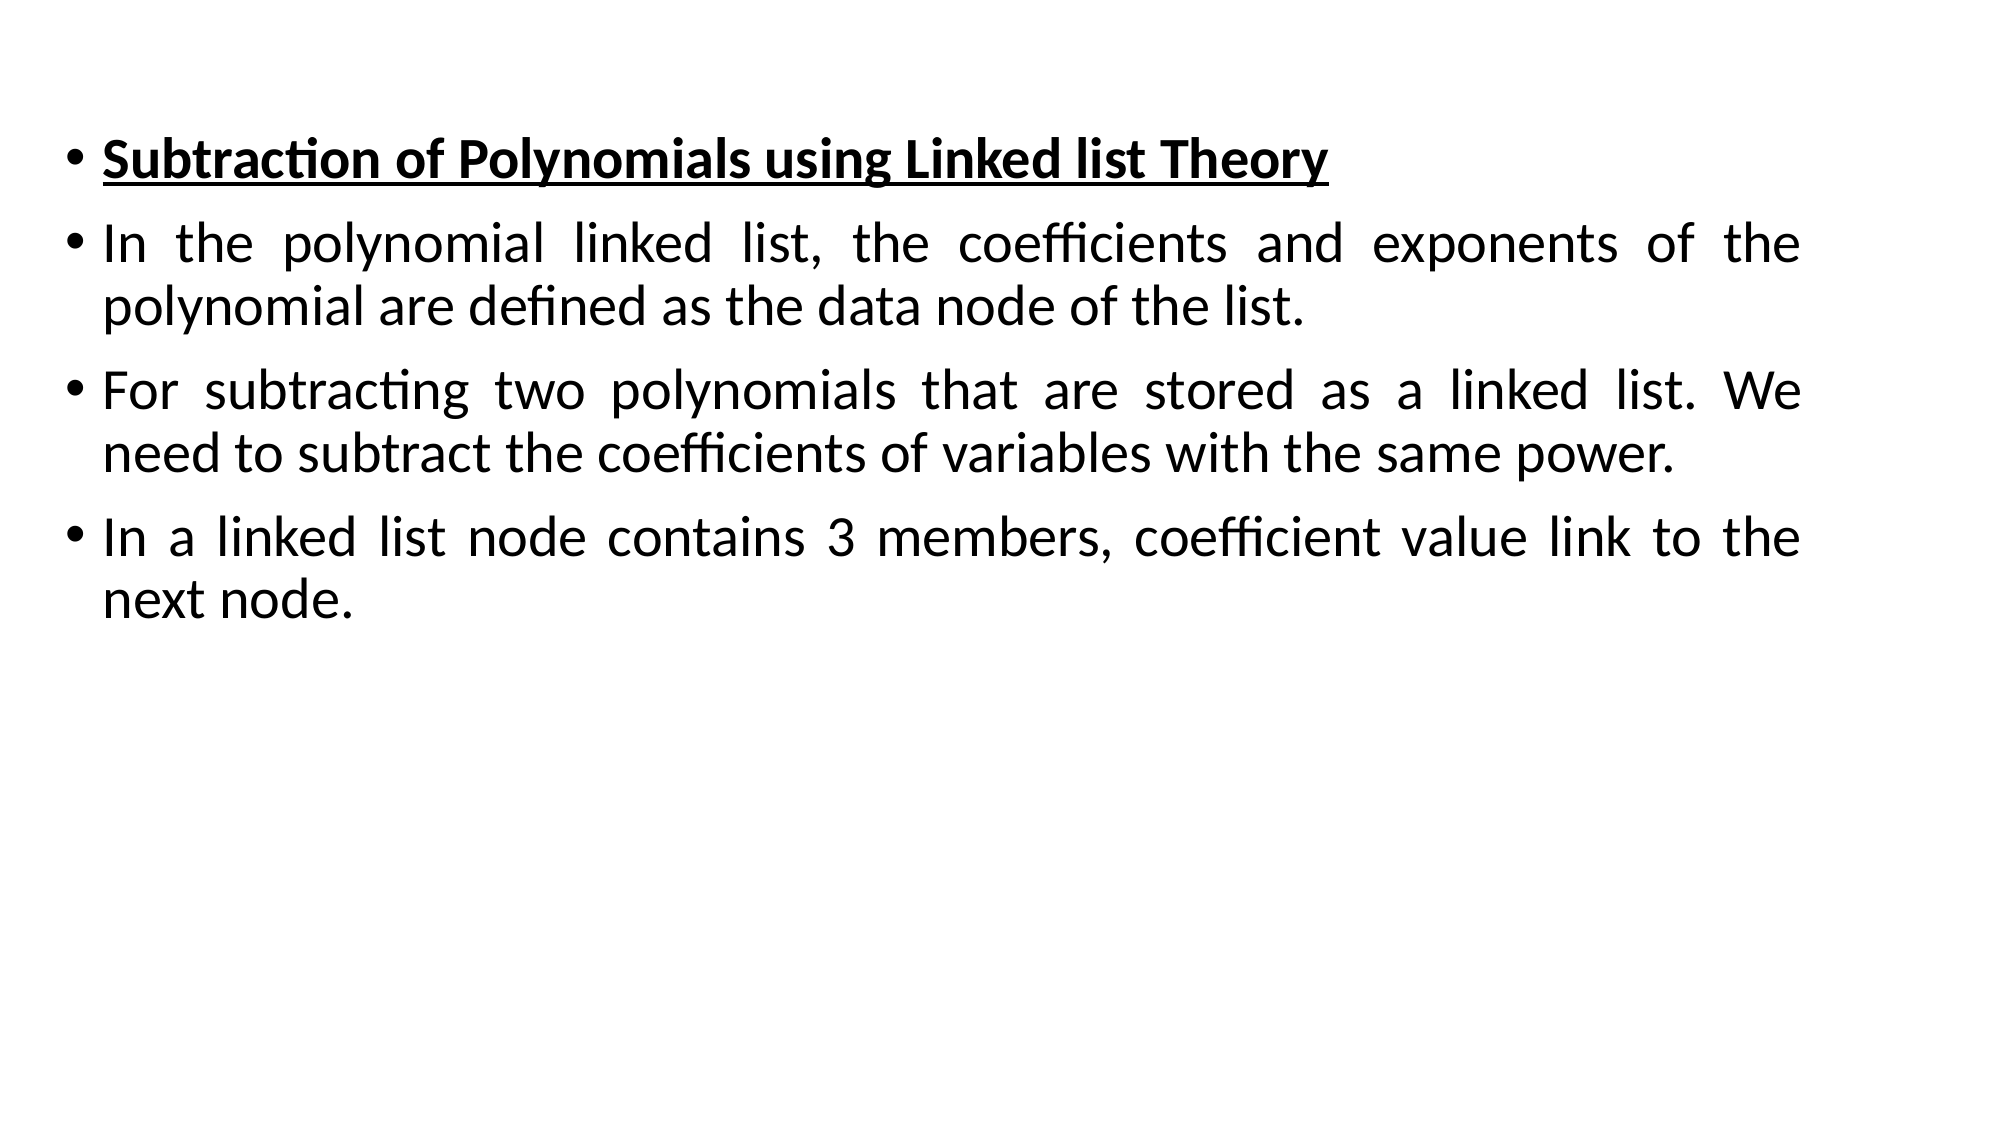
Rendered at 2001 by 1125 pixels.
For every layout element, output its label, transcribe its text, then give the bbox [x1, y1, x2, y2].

list Subtraction of Polynomials using Linked list Theory In the polynomial linked list, the coefficients and exponents of the polynomial are defined as the data node of the list. For subtracting two polynomials that are stored as a linked list. We need to subtract the coefficients of variables with the same power. In a linked list node contains 3 members, coefficient value link to the next node. [50, 120, 1818, 981]
